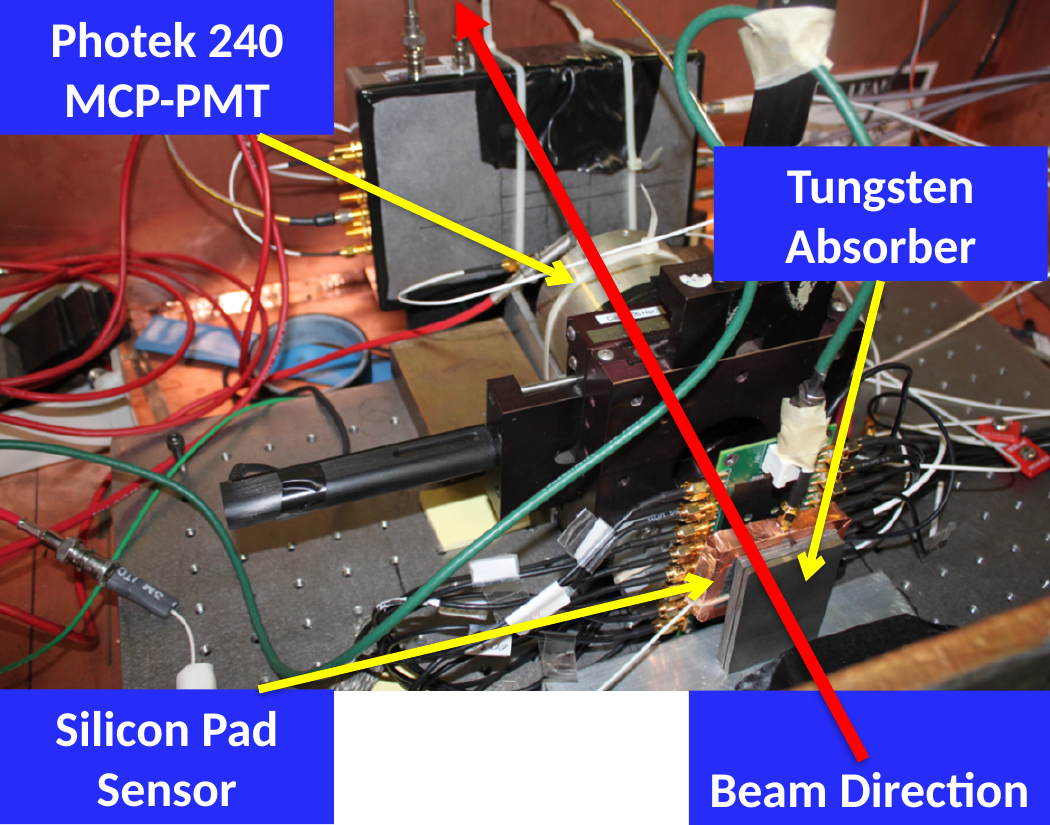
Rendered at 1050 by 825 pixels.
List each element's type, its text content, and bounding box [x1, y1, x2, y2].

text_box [258, 135, 450, 283]
text_box Silicon Pad Sensor [0, 699, 334, 825]
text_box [869, 282, 882, 582]
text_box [455, 0, 865, 760]
text_box Beam Direction [688, 698, 1050, 825]
picture [0, 0, 455, 691]
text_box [258, 581, 450, 690]
picture [865, 0, 1050, 691]
